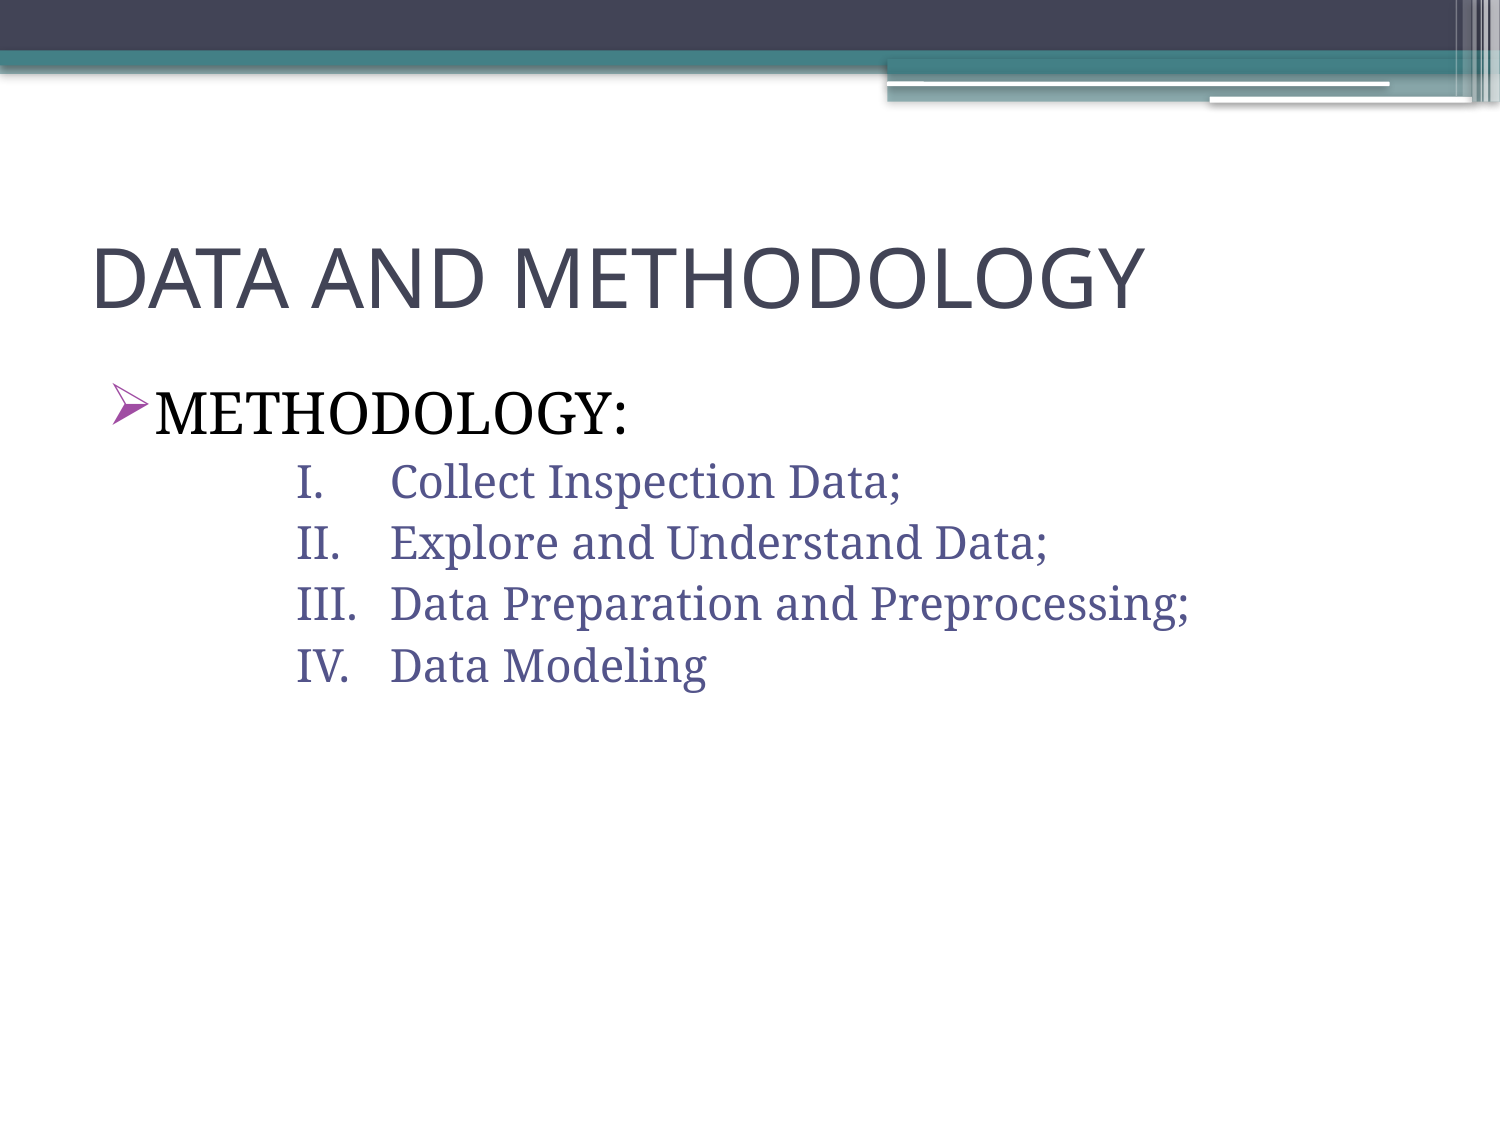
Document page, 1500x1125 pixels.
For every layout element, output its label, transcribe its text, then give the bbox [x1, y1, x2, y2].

list METHODOLOGY: Collect Inspection Data; Explore and Understand Data; Data Preparation and Preprocessing; Data Modeling [75, 368, 1425, 1079]
title DATA AND METHODOLOGY [75, 187, 1425, 363]
